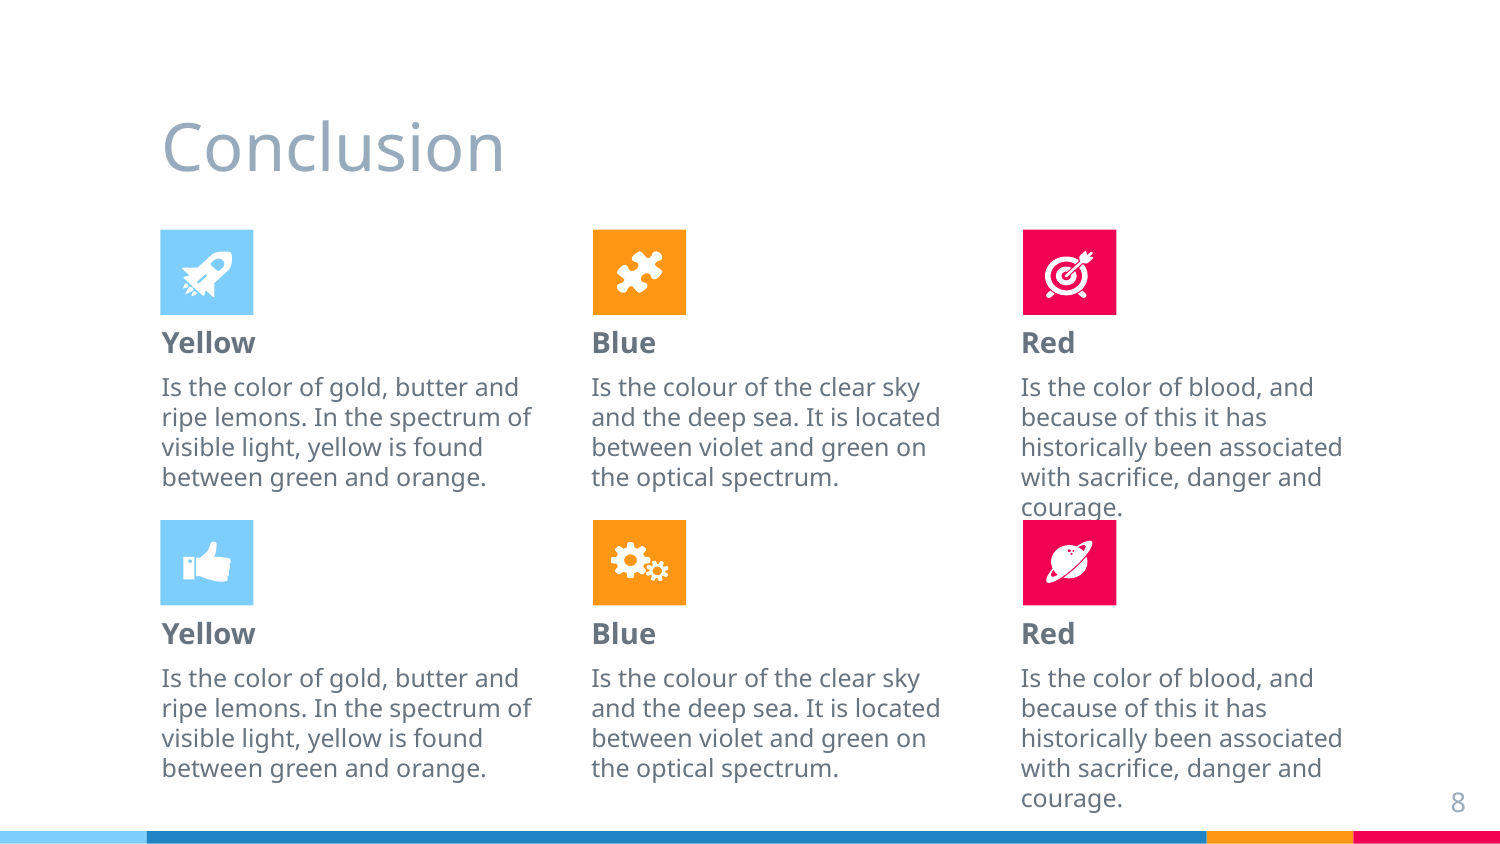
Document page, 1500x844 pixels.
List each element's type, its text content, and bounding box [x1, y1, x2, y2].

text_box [610, 541, 669, 582]
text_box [183, 541, 231, 582]
list Yellow Is the color of gold, butter and ripe lemons. In the spectrum of visible light, yellow is found between green and orange. [146, 600, 556, 815]
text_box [1044, 250, 1094, 299]
slide_number 8 [1391, 770, 1482, 822]
text_box [593, 229, 687, 315]
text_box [1046, 540, 1093, 584]
list Yellow Is the color of gold, butter and ripe lemons. In the spectrum of visible light, yellow is found between green and orange. [146, 309, 556, 524]
list Blue Is the colour of the clear sky and the deep sea. It is located between violet and green on the optical spectrum. [576, 309, 985, 524]
text_box [617, 251, 663, 293]
text_box [1023, 229, 1117, 315]
list Red Is the color of blood, and because of this it has historically been associated with sacrifice, danger and courage. [1005, 309, 1415, 524]
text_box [181, 251, 233, 298]
title Conclusion [146, 58, 1207, 200]
list Red Is the color of blood, and because of this it has historically been associated with sacrifice, danger and courage. [1005, 600, 1415, 815]
text_box [160, 520, 254, 606]
text_box [1023, 520, 1117, 606]
list Blue Is the colour of the clear sky and the deep sea. It is located between violet and green on the optical spectrum. [576, 600, 985, 815]
text_box [593, 520, 687, 606]
text_box [160, 229, 254, 315]
